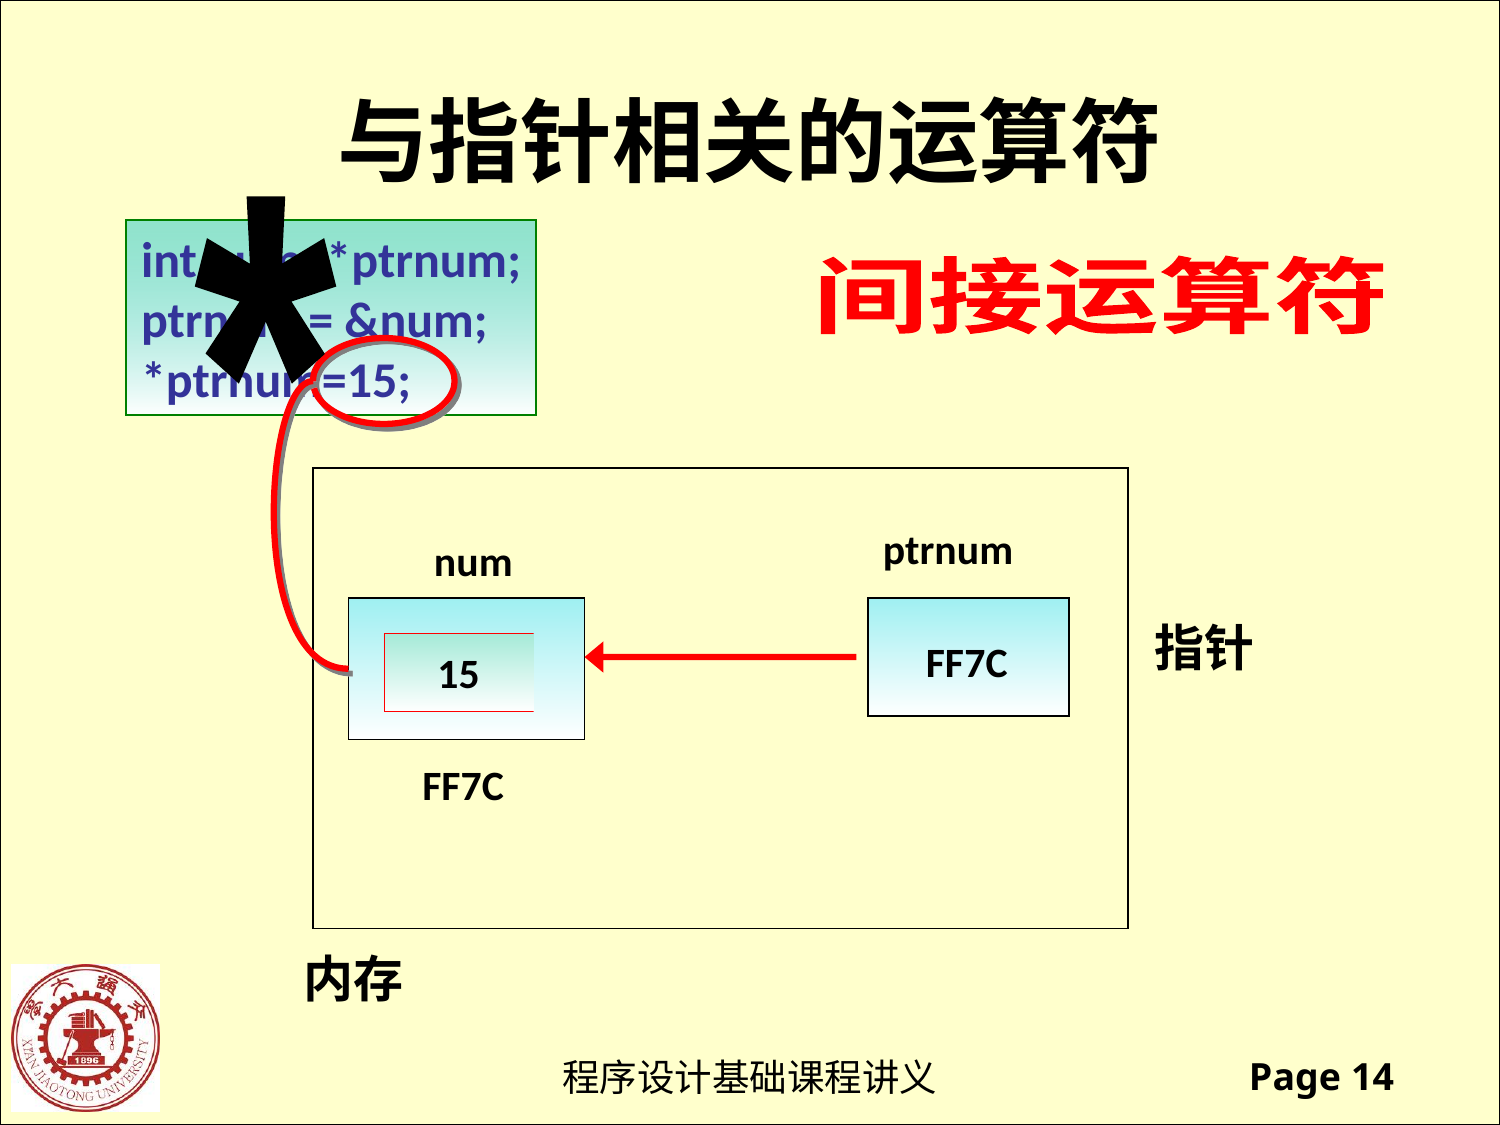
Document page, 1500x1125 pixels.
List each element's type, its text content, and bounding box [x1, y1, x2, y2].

text_box int num, *ptrnum; ptrnum = &num; *ptrnum=15; [126, 220, 537, 415]
picture [11, 964, 160, 1112]
text_box [313, 338, 455, 424]
slide_number [1074, 1024, 1425, 1103]
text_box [312, 380, 349, 669]
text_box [289, 467, 1318, 1016]
title 与指针相关的运算符 [75, 45, 1425, 233]
